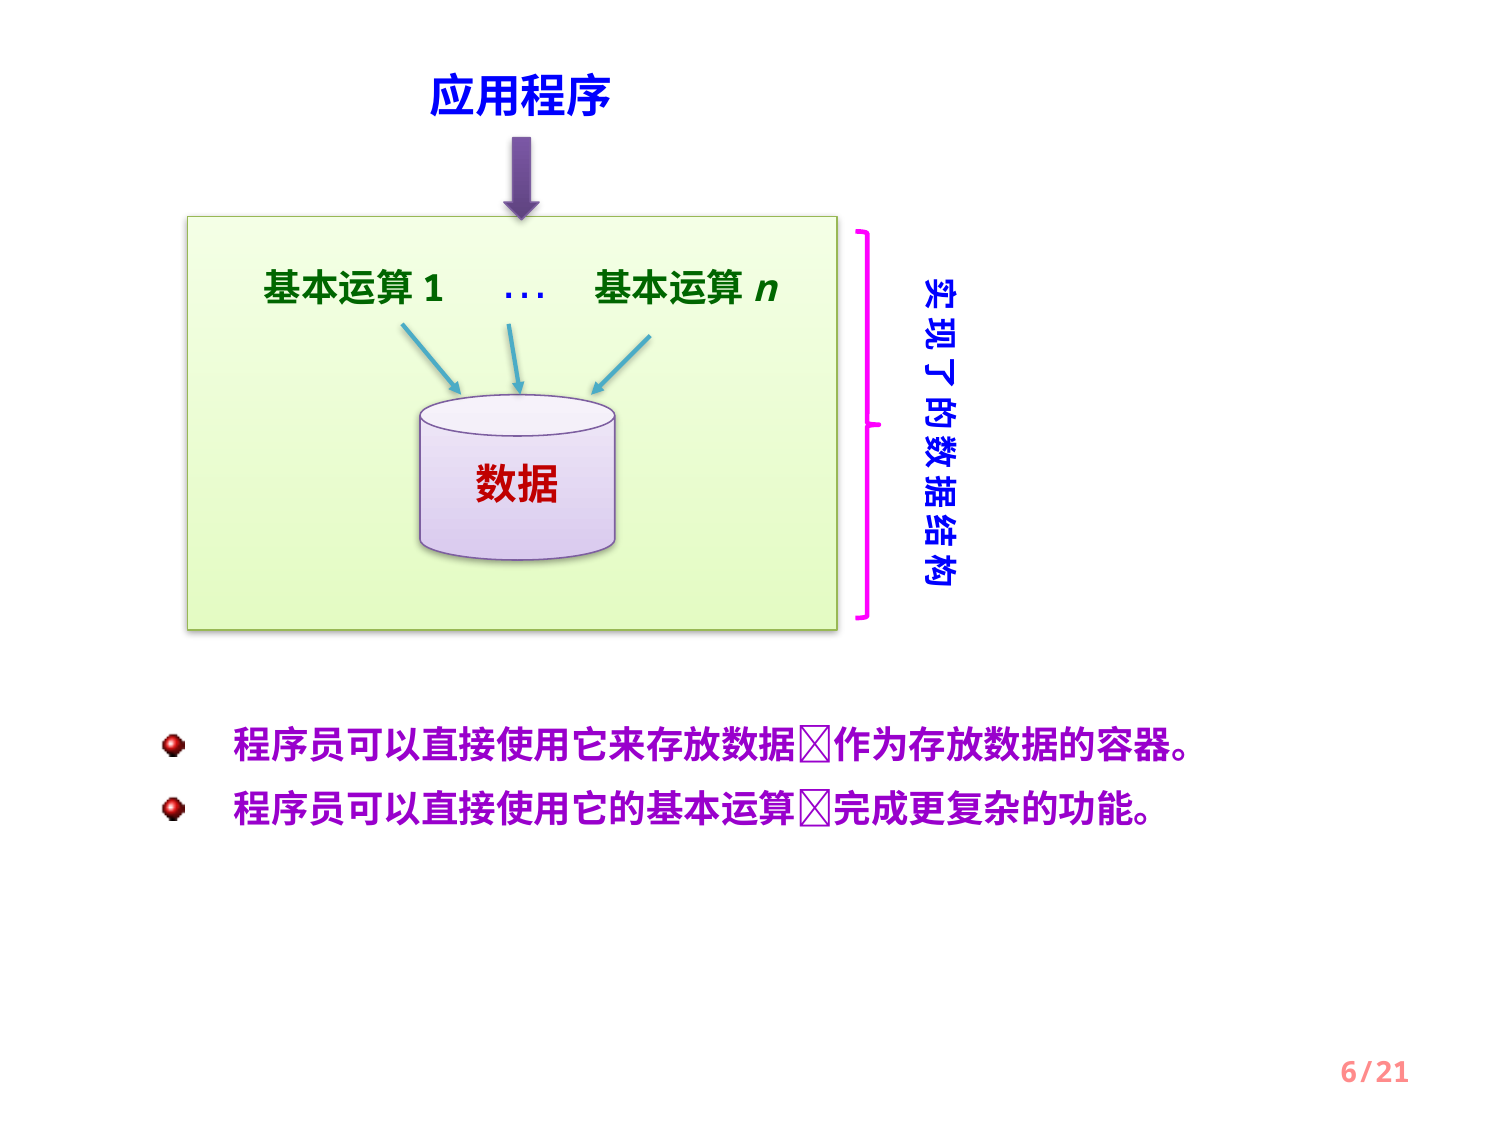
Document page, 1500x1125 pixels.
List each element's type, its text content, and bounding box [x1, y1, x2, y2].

picture [158, 730, 185, 757]
picture [158, 793, 185, 821]
text_box 程序员可以直接使用它来存放数据作为存放数据的容器。 程序员可以直接使用它的基本运算完成更复杂的功能。 [127, 701, 1233, 849]
slide_number 6/21 [1074, 1042, 1425, 1103]
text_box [187, 70, 962, 631]
